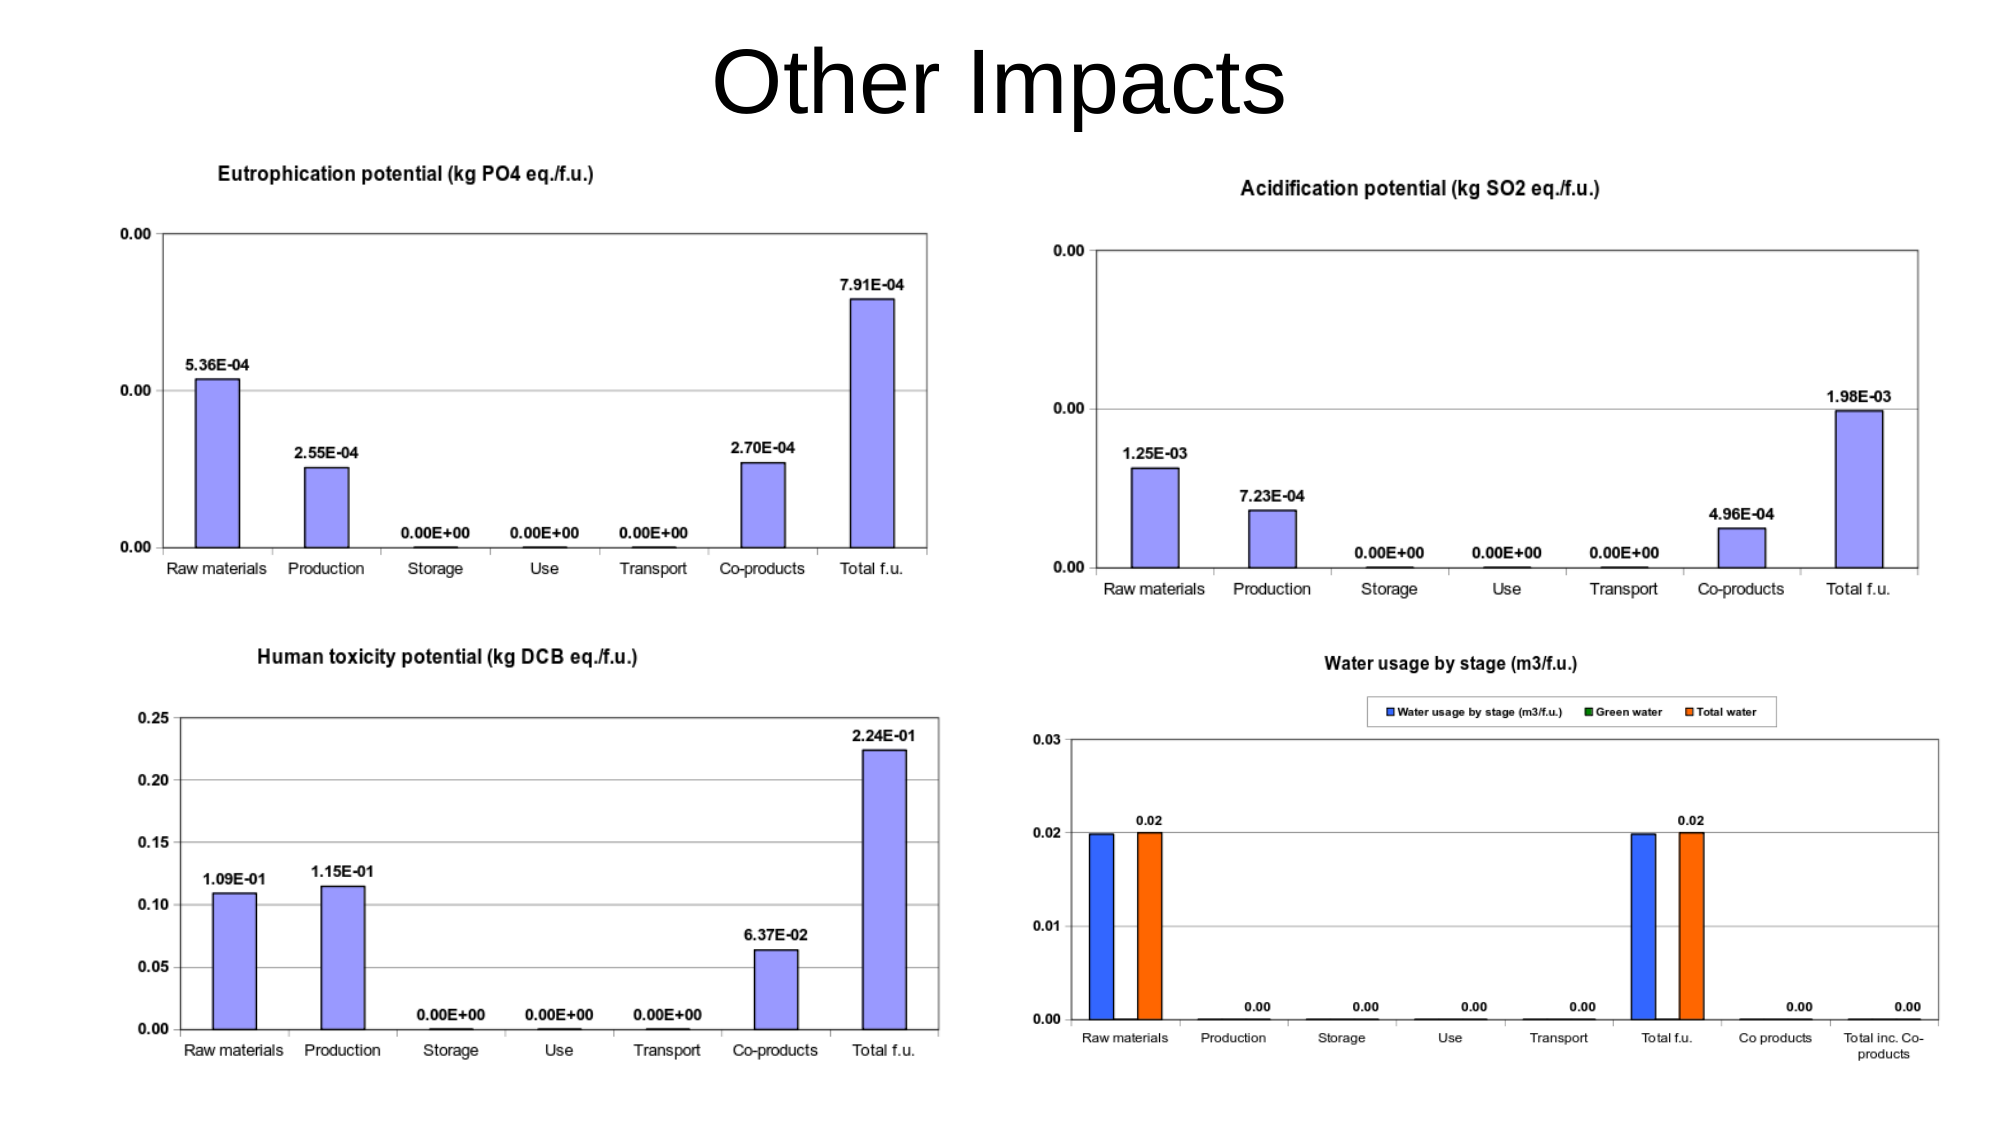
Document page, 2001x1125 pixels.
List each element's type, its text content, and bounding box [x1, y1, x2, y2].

picture [997, 647, 1946, 1070]
title Other Impacts [99, 0, 1900, 172]
picture [90, 641, 958, 1113]
picture [1021, 170, 1926, 627]
picture [66, 158, 943, 620]
